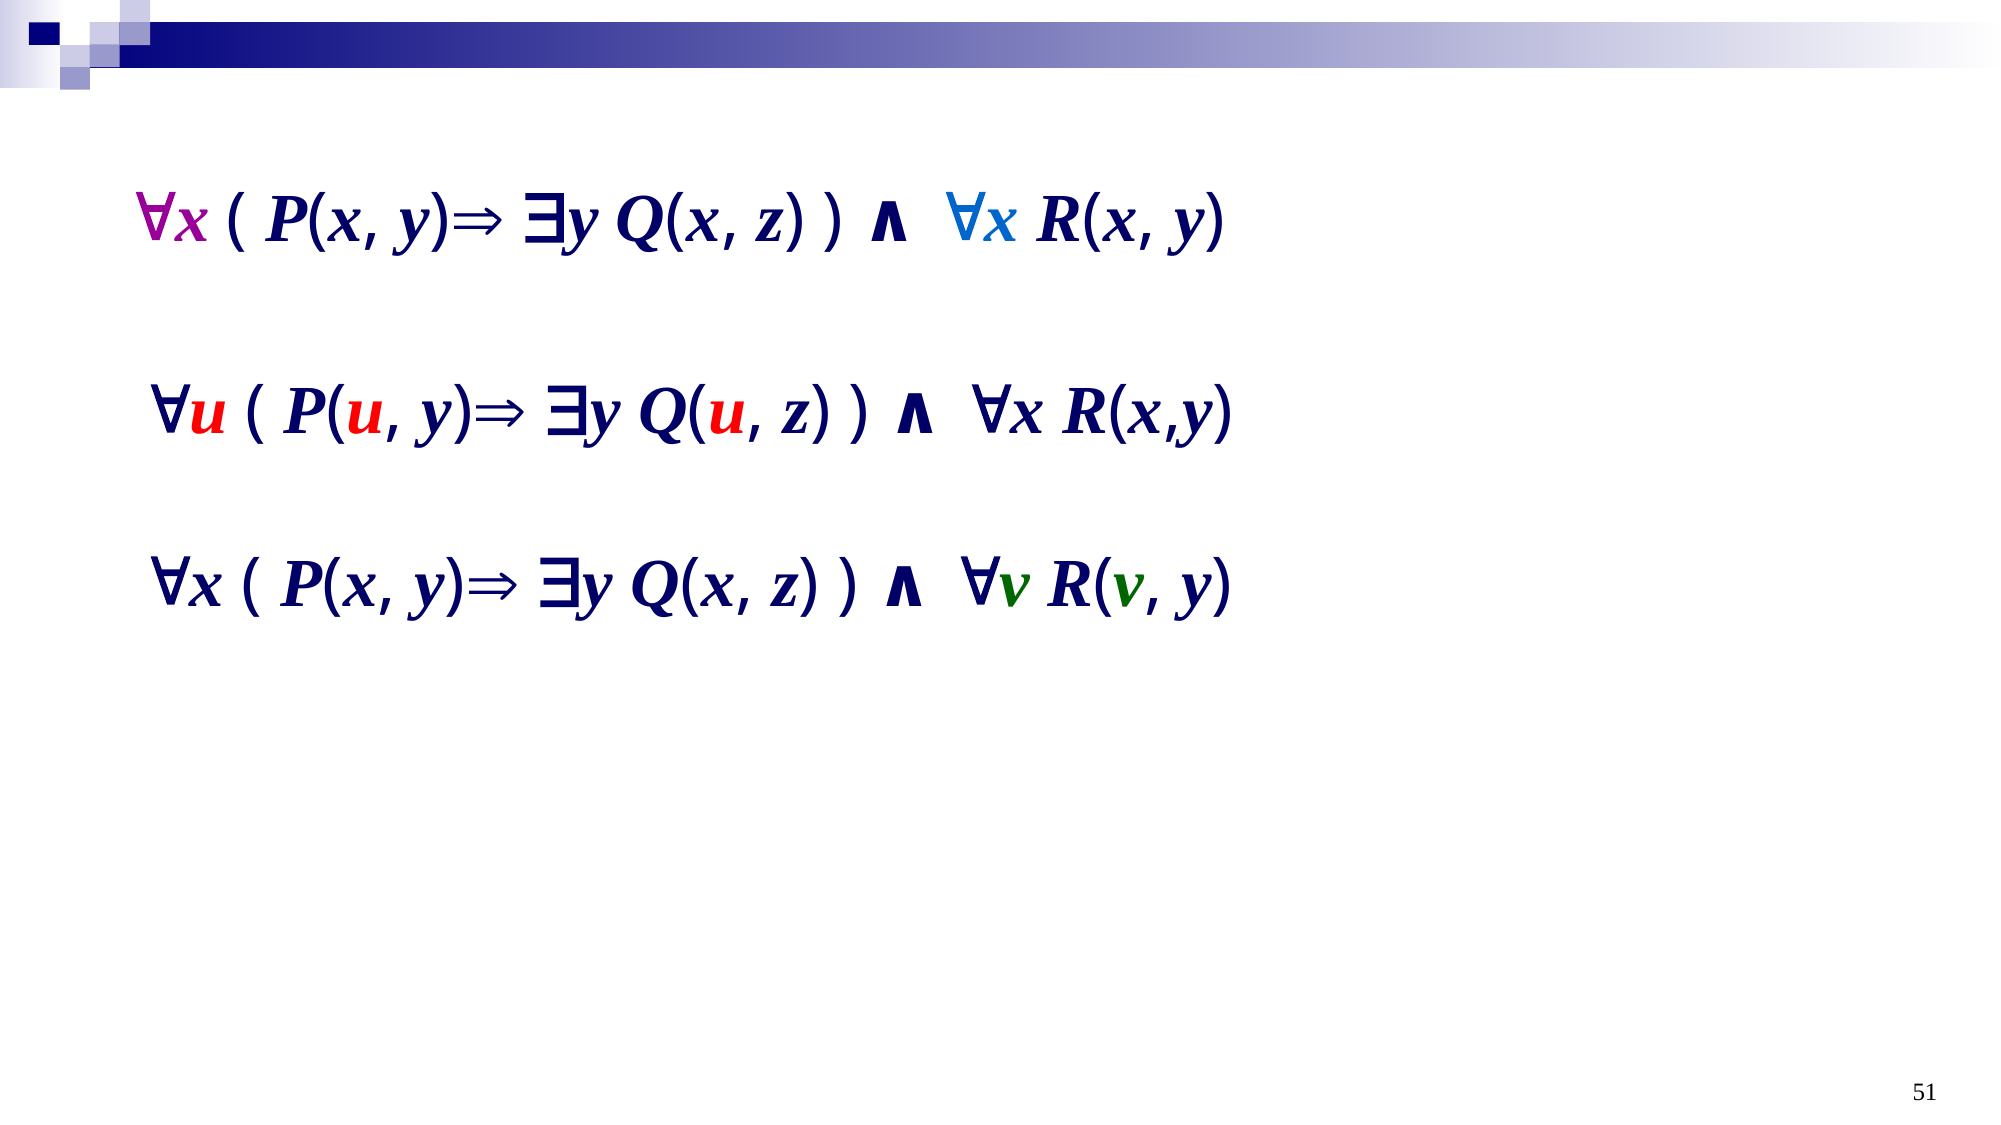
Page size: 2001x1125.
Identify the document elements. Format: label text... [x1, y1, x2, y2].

footer 51 [1883, 1074, 1967, 1113]
text_box u ( P(u, y) y Q(u, z) ) ∧ x R(x,y) [123, 357, 1306, 455]
text_box x ( P(x, y) y Q(x, z) ) ∧ v R(v, y) [123, 529, 1387, 627]
text_box x ( P(x, y) y Q(x, z) ) ∧ x R(x, y) [123, 172, 1333, 256]
